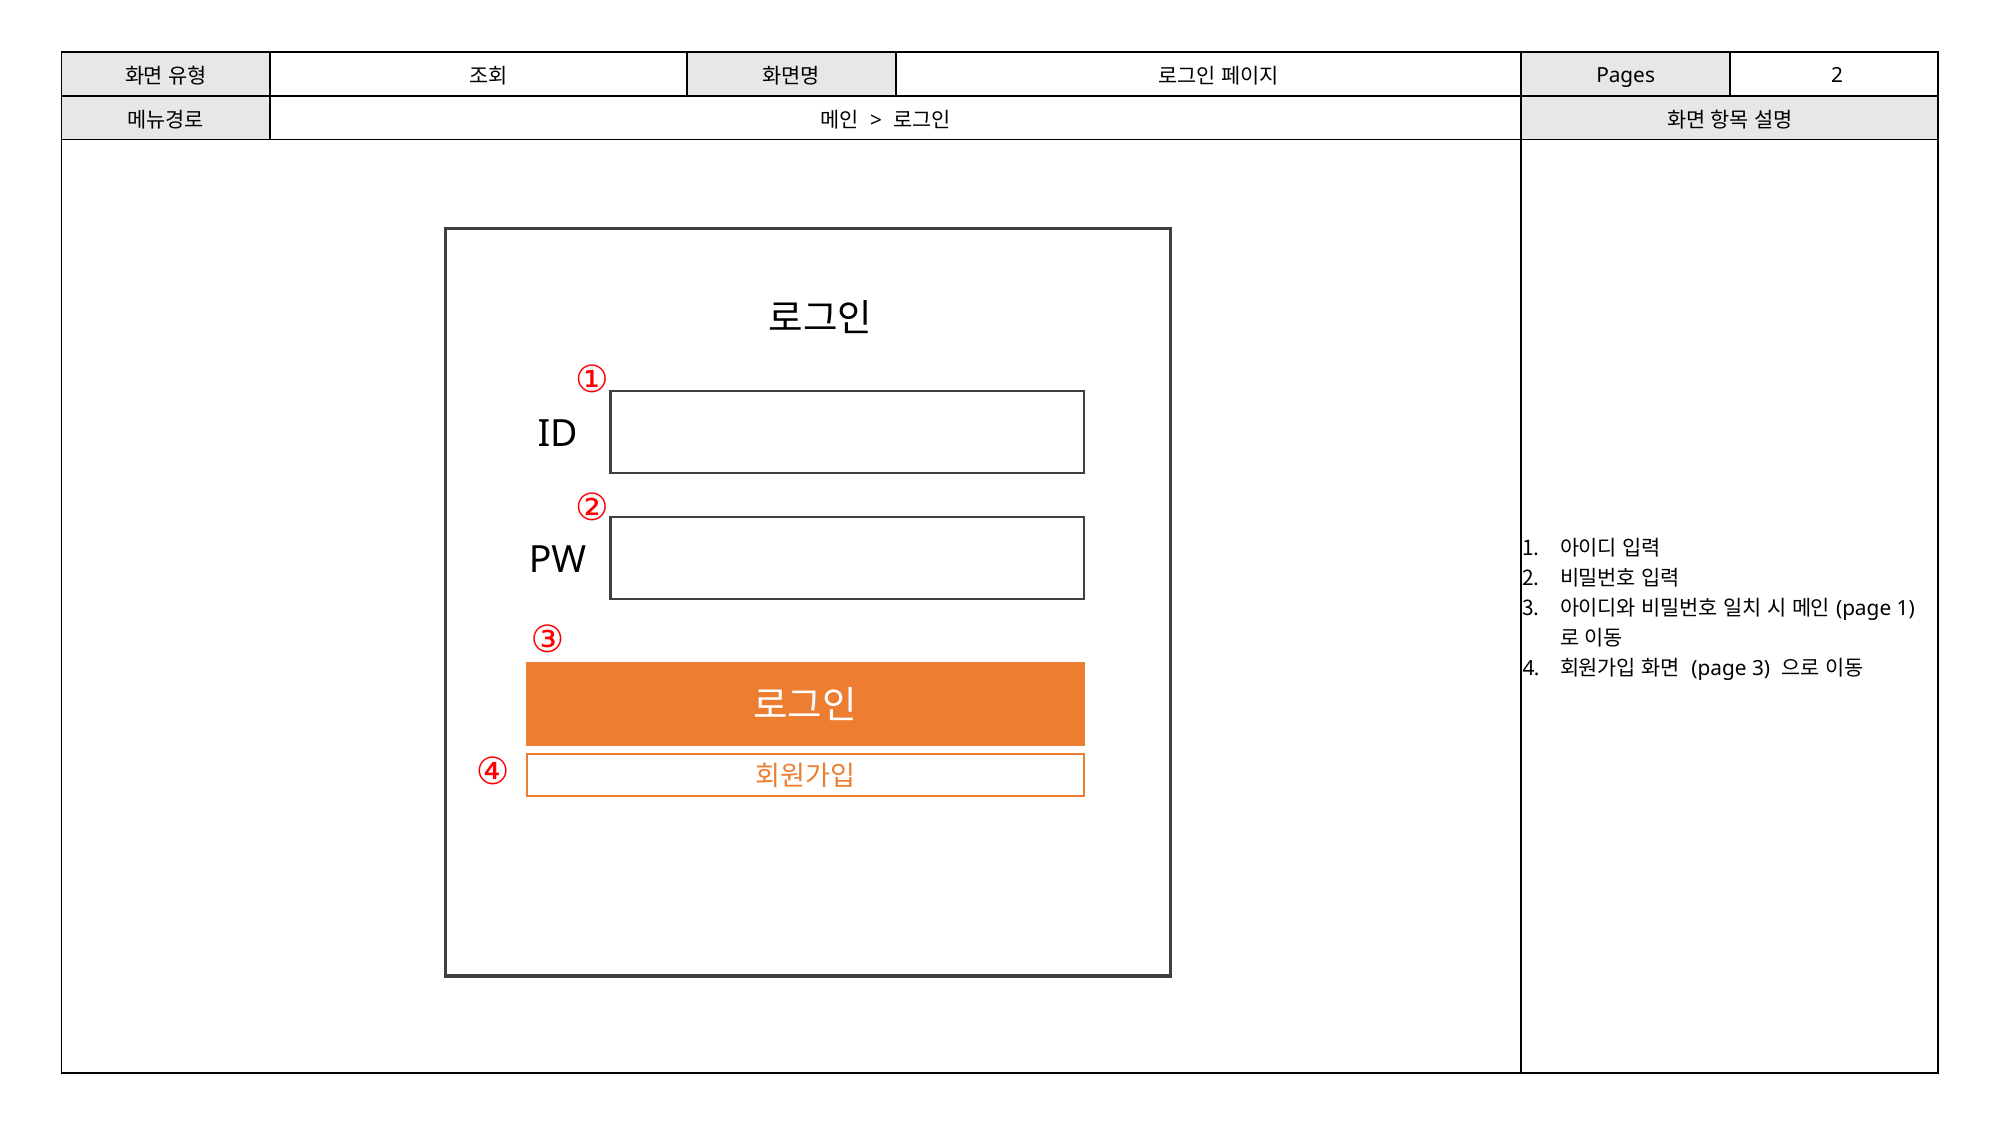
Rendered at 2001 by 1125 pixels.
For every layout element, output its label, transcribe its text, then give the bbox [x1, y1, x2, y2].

table_header Pages [1522, 53, 1729, 95]
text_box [513, 401, 1084, 599]
table_cell 화면 항목 설명 [1522, 97, 1937, 139]
table_cell 메인 > 로그인 [271, 97, 1520, 139]
table_cell 메뉴경로 [62, 97, 269, 139]
table_header 2 [1731, 53, 1937, 95]
text_box 로그인 [526, 662, 1085, 746]
text_box 로그인 [557, 286, 1084, 346]
text_box [445, 227, 1171, 977]
text_box 회원가입 [526, 753, 1085, 797]
table_header 조회 [271, 53, 686, 95]
text_box [624, 390, 1085, 474]
text_box ④ [461, 739, 525, 799]
text_box ① [560, 347, 624, 401]
table_cell [62, 140, 1520, 1072]
table_cell 아이디 입력 비밀번호 입력 아이디와 비밀번호 일치 시 메인(page 1) 로 이동 회원가입 화면 (page 3) 으로 이동 [1522, 140, 1937, 1072]
table_header 화면명 [688, 53, 895, 95]
table_header 화면 유형 [62, 53, 269, 95]
table_header 로그인 페이지 [897, 53, 1520, 95]
text_box ③ [515, 608, 580, 668]
